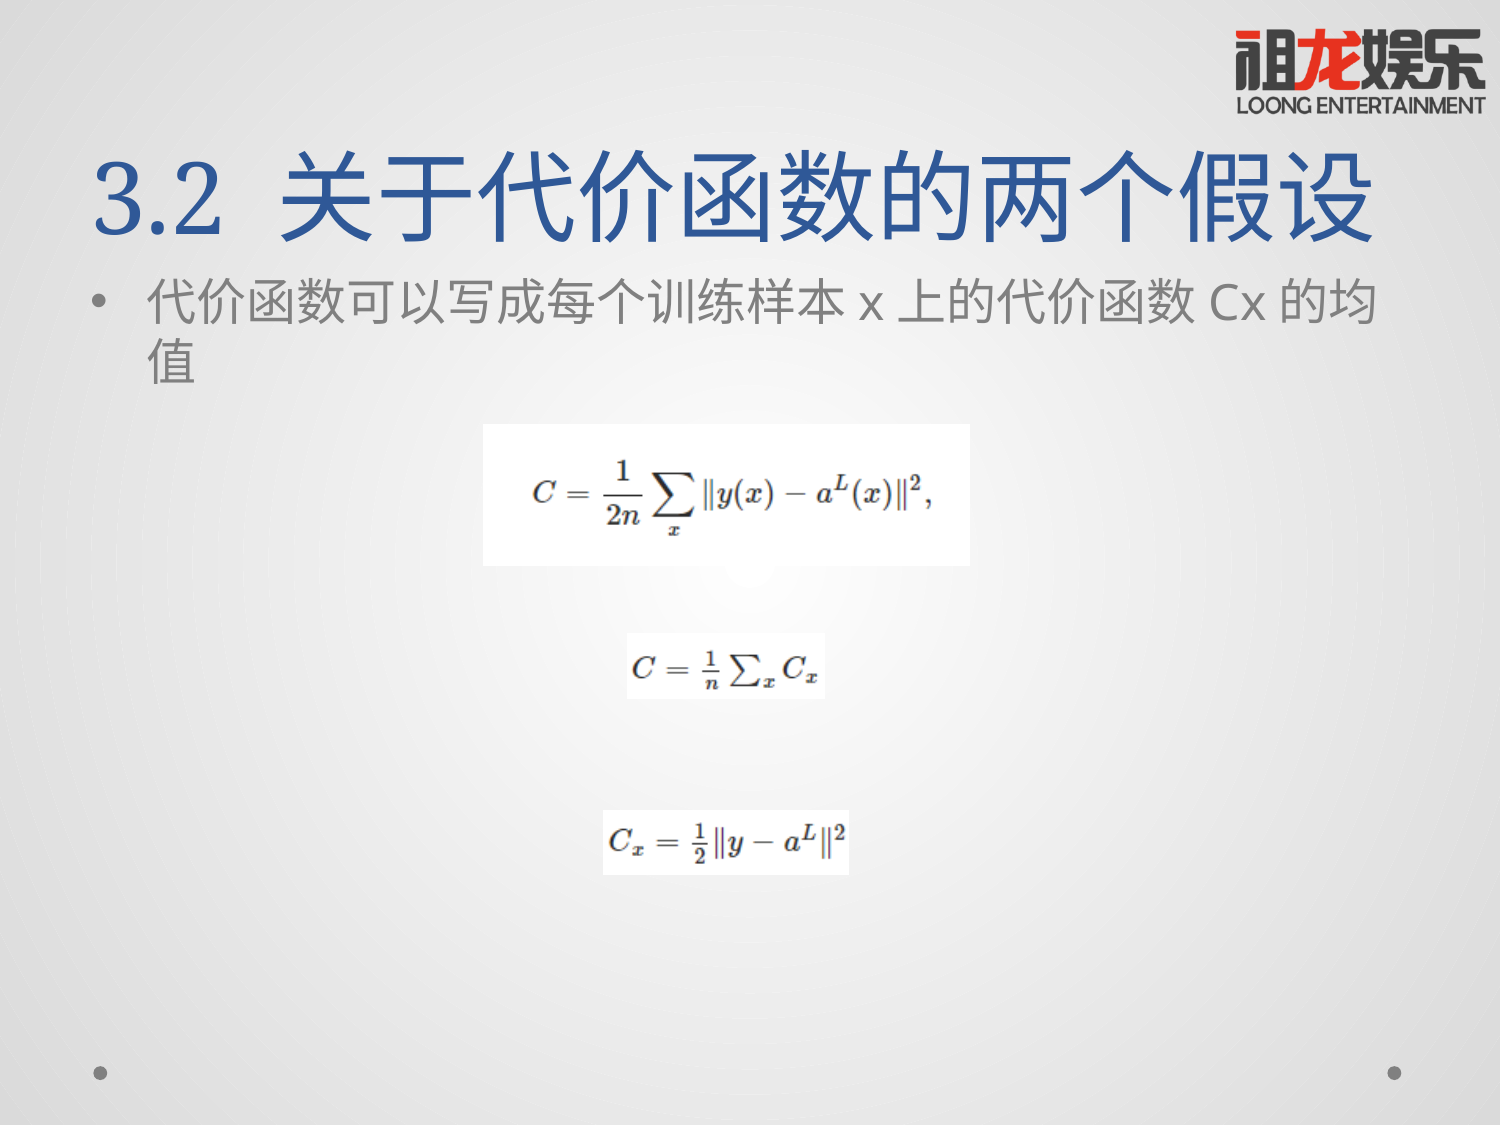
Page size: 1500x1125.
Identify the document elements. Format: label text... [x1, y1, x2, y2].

picture [483, 424, 970, 566]
title 3.2 关于代价函数的两个假设 [75, 0, 1425, 262]
list 代价函数可以写成每个训练样本x上的代价函数Cx的均值 [75, 262, 1425, 1005]
picture [603, 810, 850, 875]
picture [1425, 0, 1496, 146]
picture [627, 633, 825, 700]
